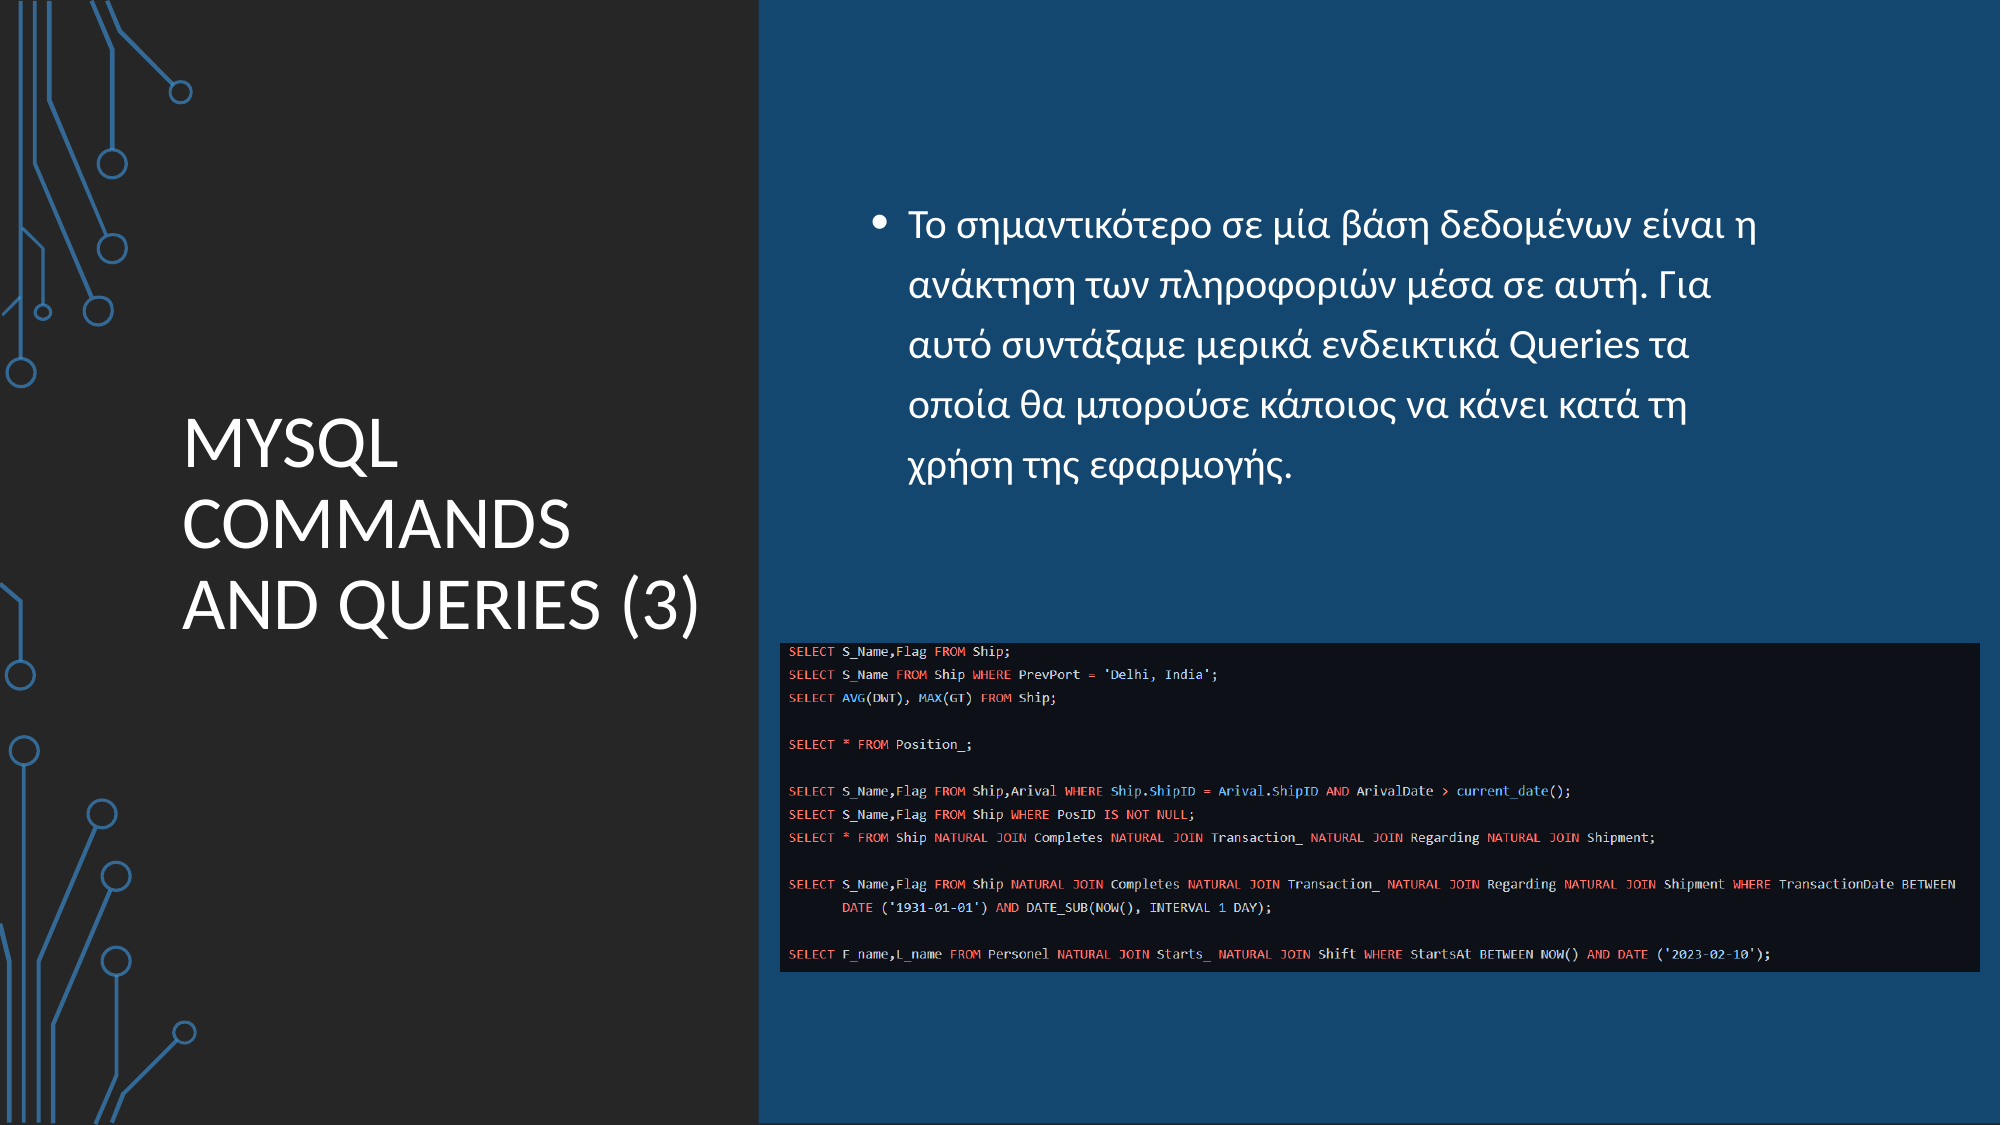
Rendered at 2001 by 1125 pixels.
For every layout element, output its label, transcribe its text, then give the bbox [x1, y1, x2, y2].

title MYSQL COMMANDS AND QUERIES (3) [199, 179, 731, 950]
picture [780, 643, 1980, 972]
text_box [199, 0, 2000, 1125]
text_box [0, 0, 199, 1125]
list Το σημαντικότερο σε μία βάση δεδομένων είναι η ανάκτηση των πληροφοριών μέσα σε αυτή. Για αυτό συντάξαμε μερικά ενδεικτικά Queries τα οποία θα μπορούσε κάποιος να κάνει κατά τη χρήση της εφαρμογής. [855, 179, 1813, 618]
text_box [758, 0, 2000, 1124]
